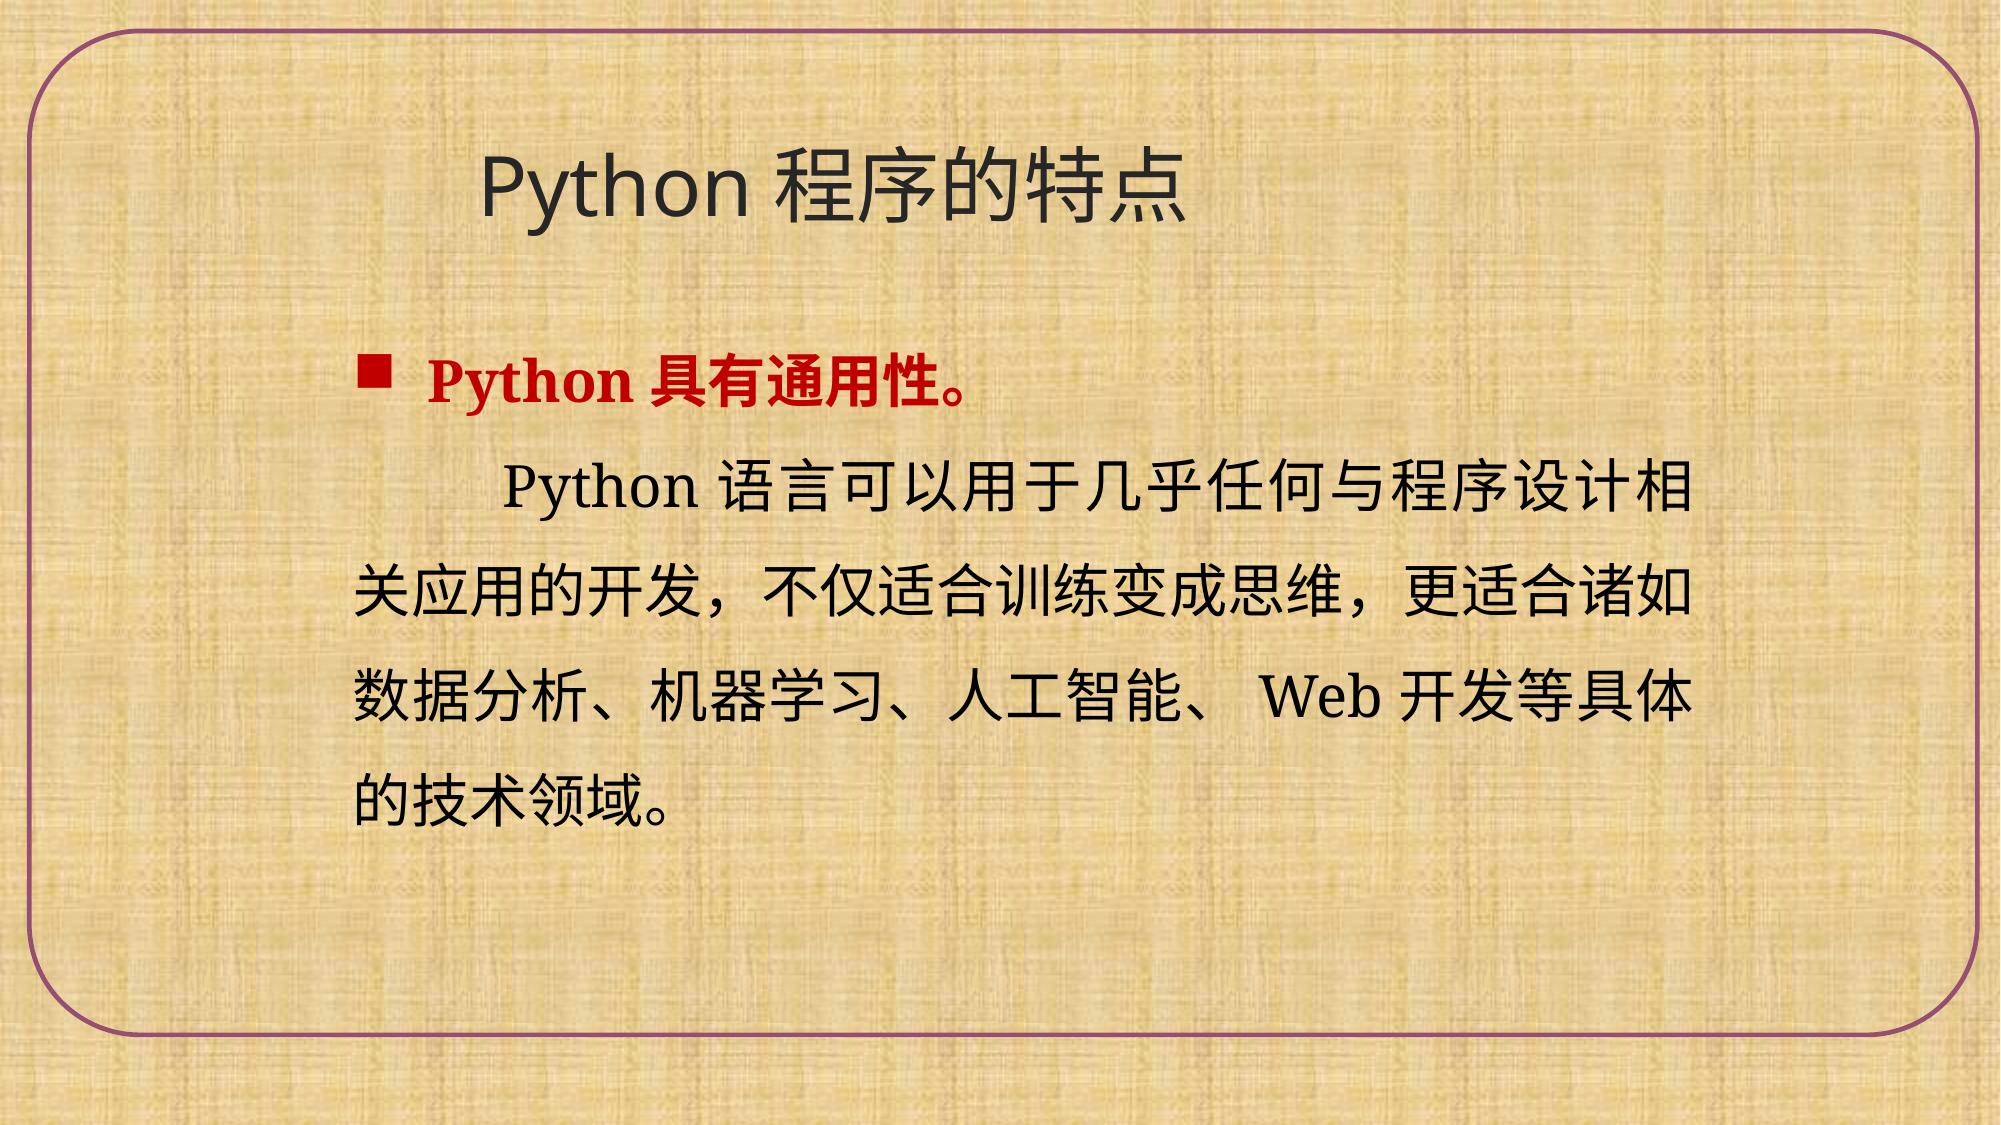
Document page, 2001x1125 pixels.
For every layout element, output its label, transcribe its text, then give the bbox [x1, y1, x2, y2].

text_box [458, 643, 2000, 704]
text_box Python具有通用性。 Python语言可以用于几乎任何与程序设计相关应用的开发，不仅适合训练变成思维，更适合诸如数据分析、机器学习、人工智能、Web开发等具体的技术领域。 [338, 301, 1709, 842]
picture [0, 0, 2001, 1125]
text_box Python程序的特点 [462, 125, 1638, 241]
